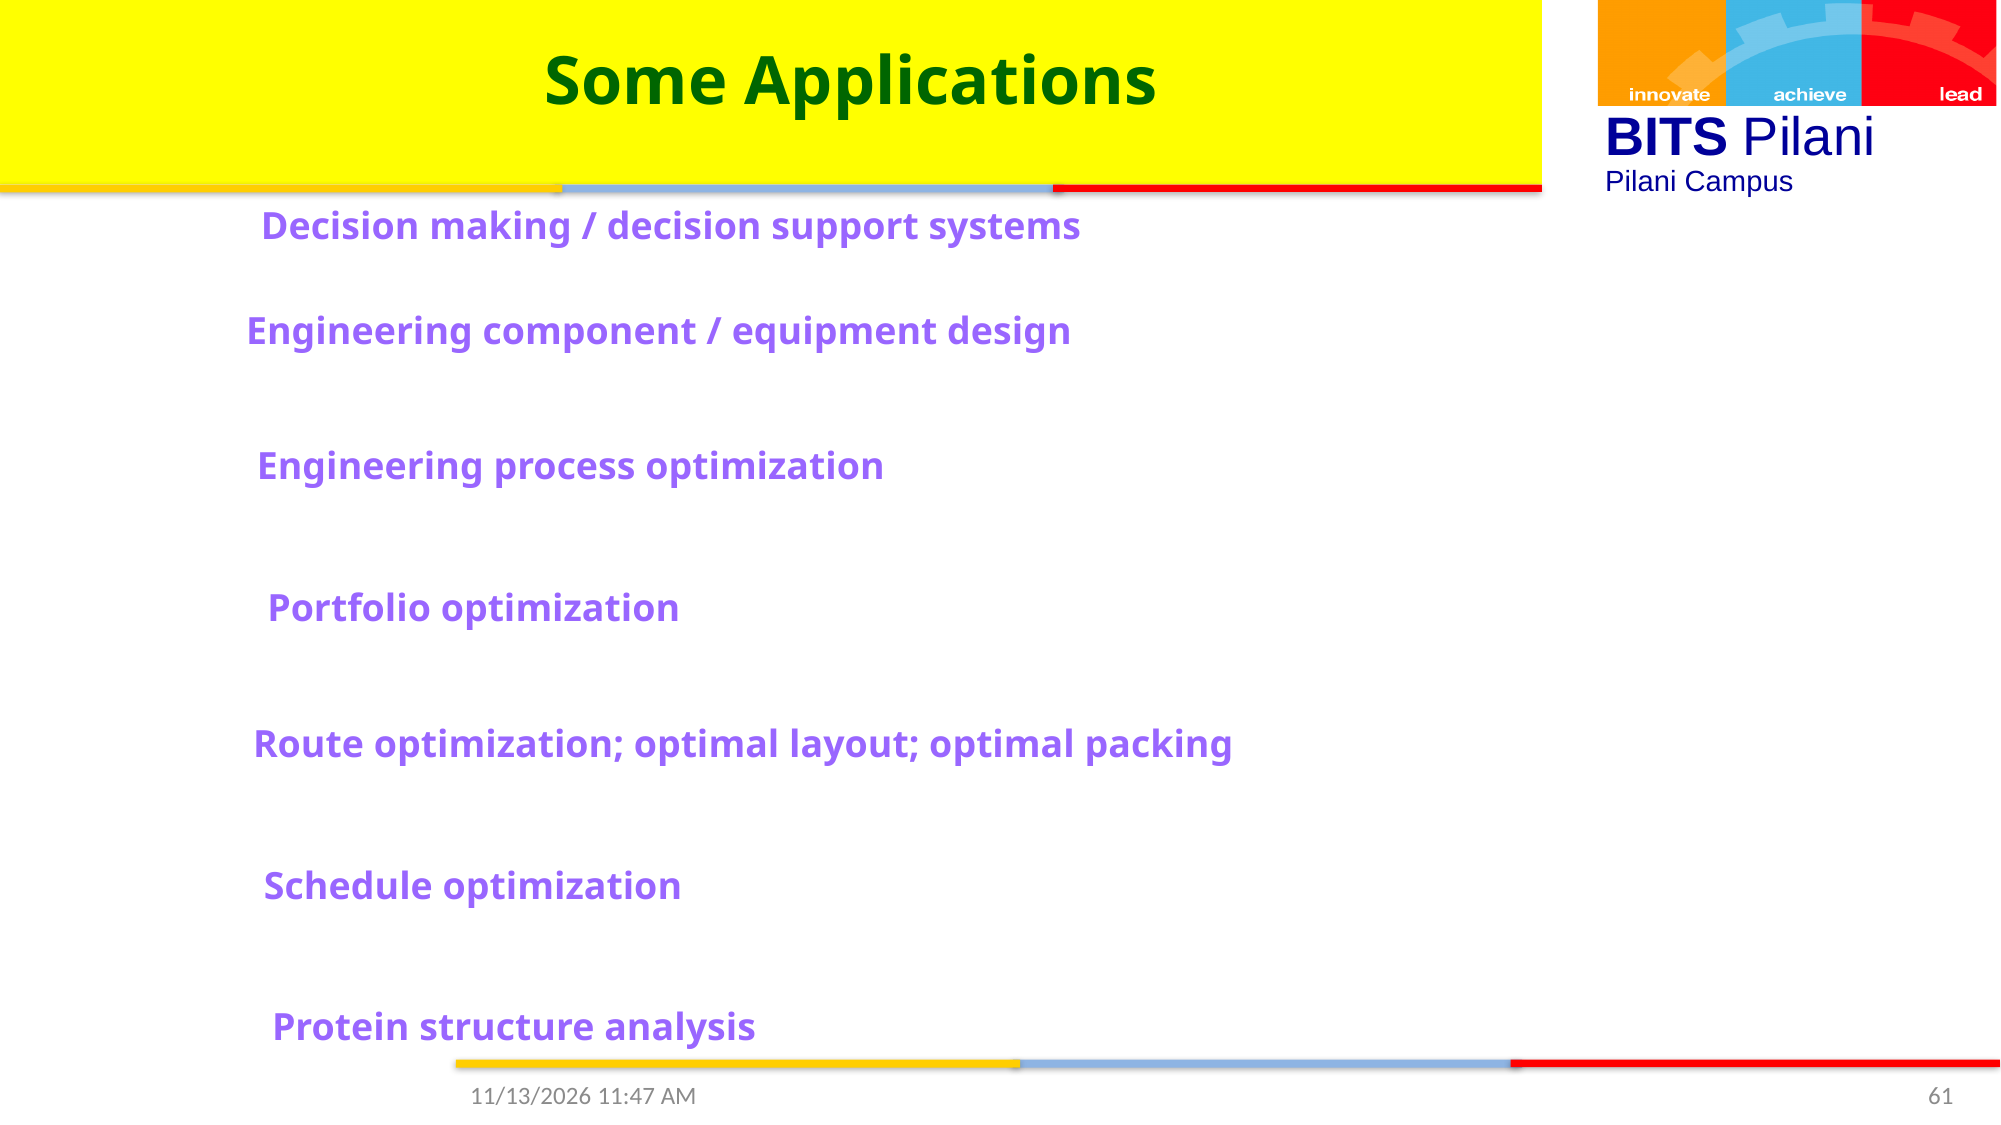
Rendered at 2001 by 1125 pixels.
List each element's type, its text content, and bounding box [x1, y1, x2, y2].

text_box Engineering component / equipment design [231, 299, 1098, 360]
text_box Schedule optimization [249, 854, 708, 915]
slide_number 61 [1749, 1065, 1969, 1125]
text_box Decision making / decision support systems [246, 194, 1107, 255]
text_box Route optimization; optimal layout; optimal packing [238, 712, 1260, 773]
text_box Engineering process optimization [242, 434, 910, 495]
picture [1597, 0, 1997, 106]
text_box Protein structure analysis [257, 996, 782, 1056]
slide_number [455, 1065, 922, 1125]
text_box Some Applications [232, 30, 1488, 125]
text_box Portfolio optimization [252, 576, 706, 637]
